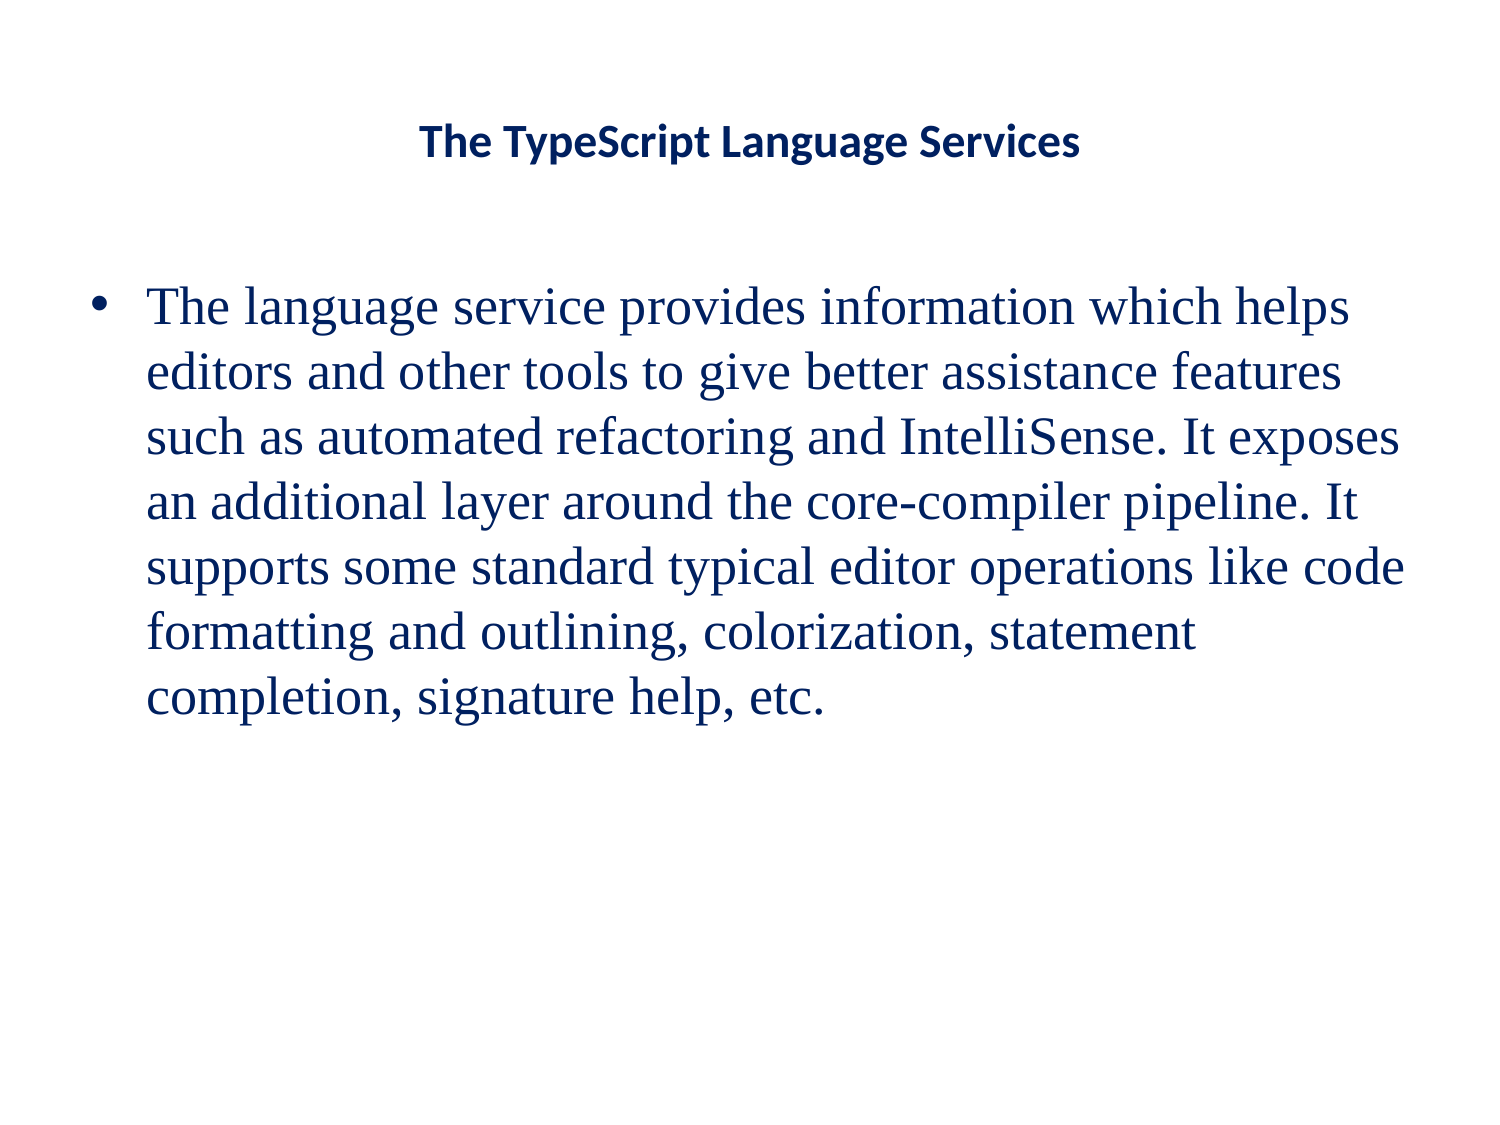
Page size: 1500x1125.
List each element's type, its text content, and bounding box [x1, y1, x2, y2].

list The language service provides information which helps editors and other tools to give better assistance features such as automated refactoring and IntelliSense. It exposes an additional layer around the core-compiler pipeline. It supports some standard typical editor operations like code formatting and outlining, colorization, statement completion, signature help, etc. [75, 262, 1425, 1005]
title The TypeScript Language Services [75, 45, 1425, 233]
